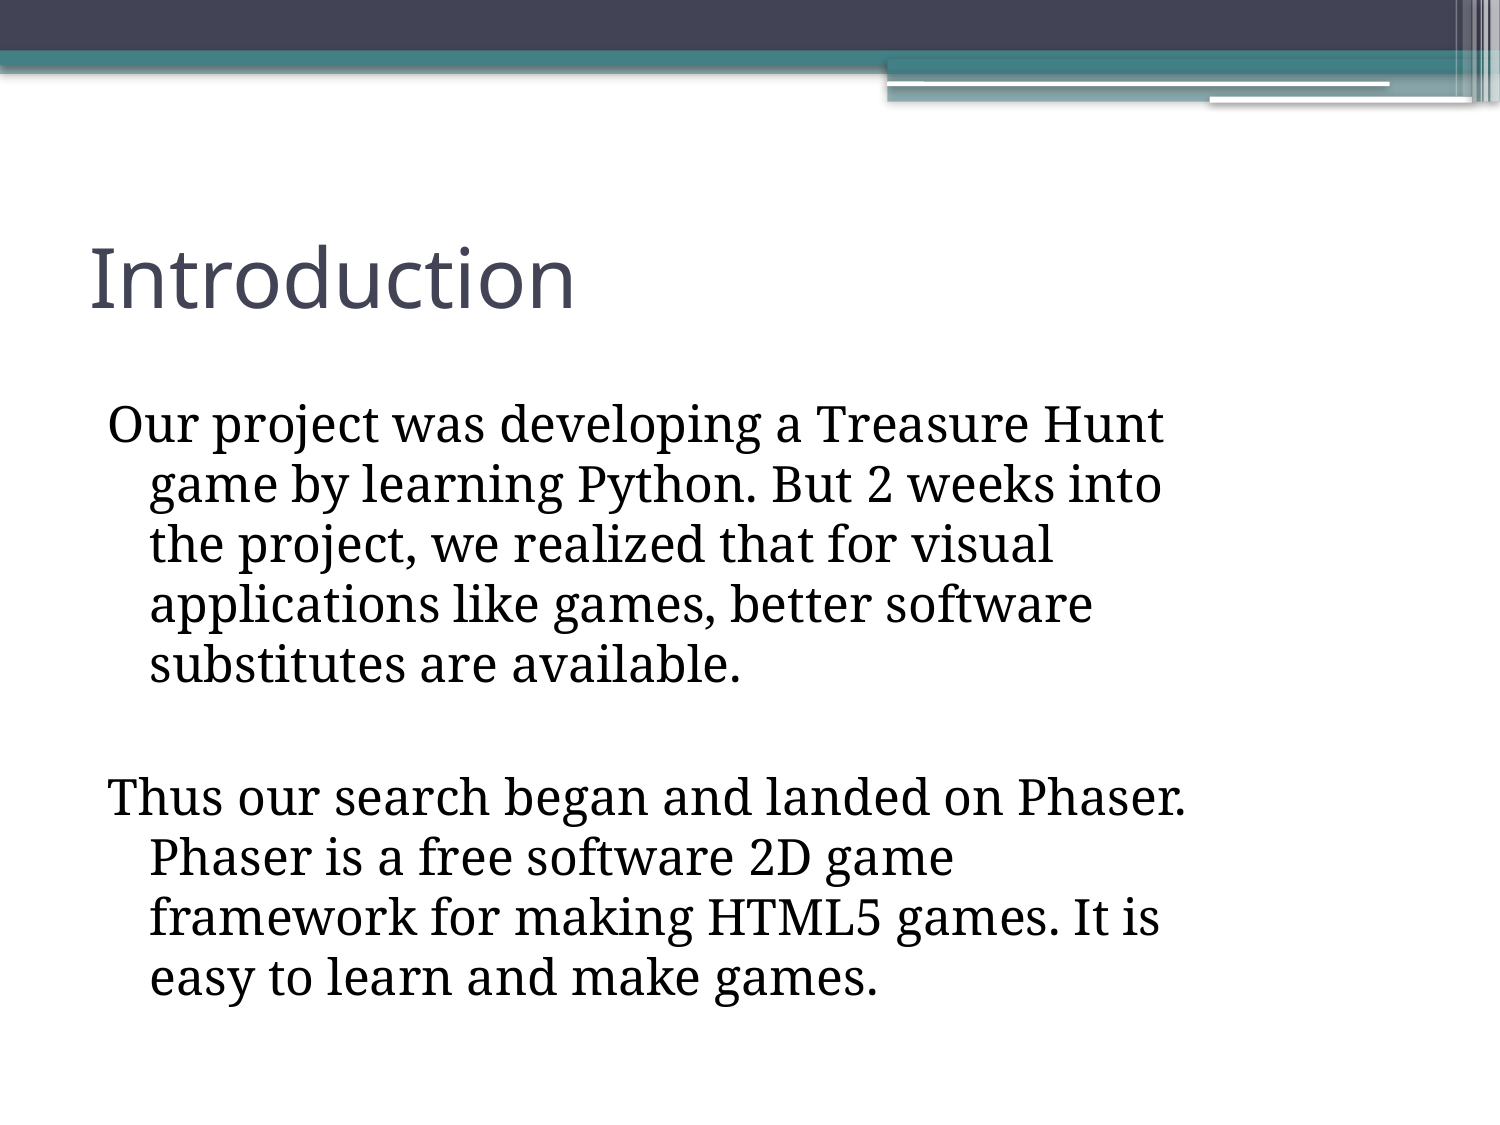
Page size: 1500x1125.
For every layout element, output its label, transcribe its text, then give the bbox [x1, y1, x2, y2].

list Our project was developing a Treasure Hunt game by learning Python. But 2 weeks into the project, we realized that for visual applications like games, better software substitutes are available. Thus our search began and landed on Phaser. Phaser is a free software 2D game framework for making HTML5 games. It is easy to learn and make games. [75, 385, 1223, 1079]
title Introduction [75, 187, 1425, 363]
